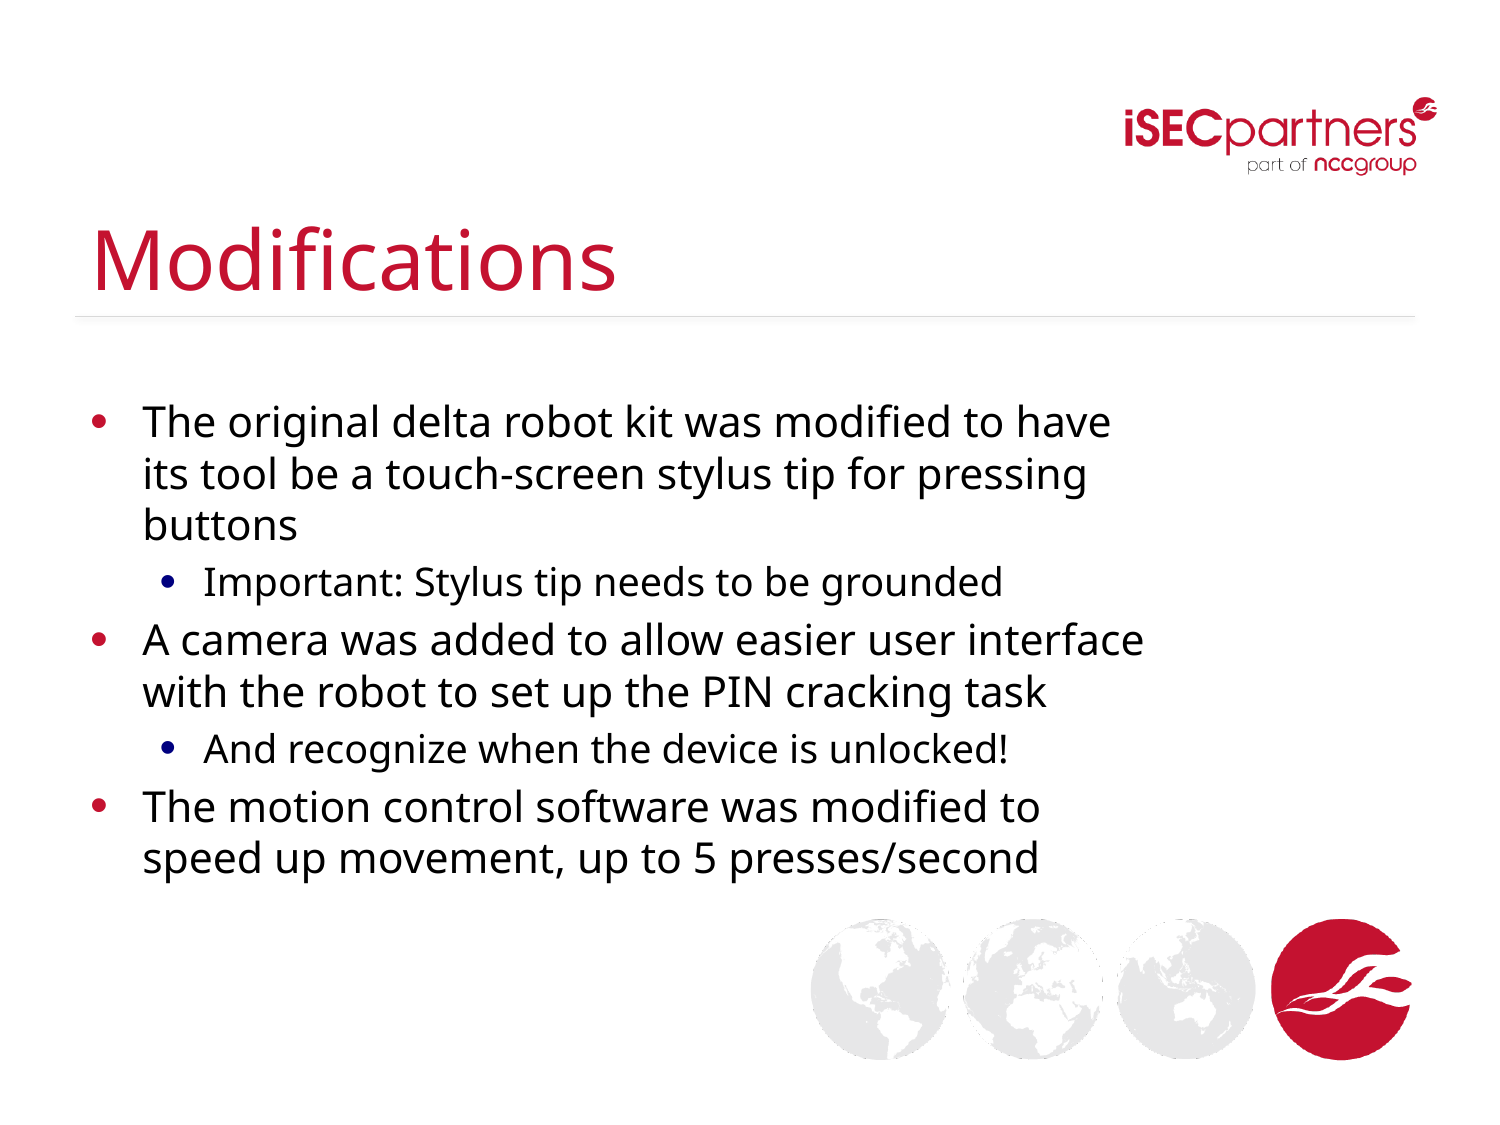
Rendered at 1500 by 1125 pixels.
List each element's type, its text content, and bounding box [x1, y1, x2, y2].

picture [801, 910, 1419, 1068]
list The original delta robot kit was modified to have its tool be a touch-screen stylus tip for pressing buttons Important: Stylus tip needs to be grounded A camera was added to allow easier user interface with the robot to set up the PIN cracking task And recognize when the device is unlocked! The motion control software was modified to speed up movement, up to 5 presses/second [75, 387, 1175, 913]
picture [1115, 87, 1447, 186]
title Modifications [75, 200, 1175, 353]
